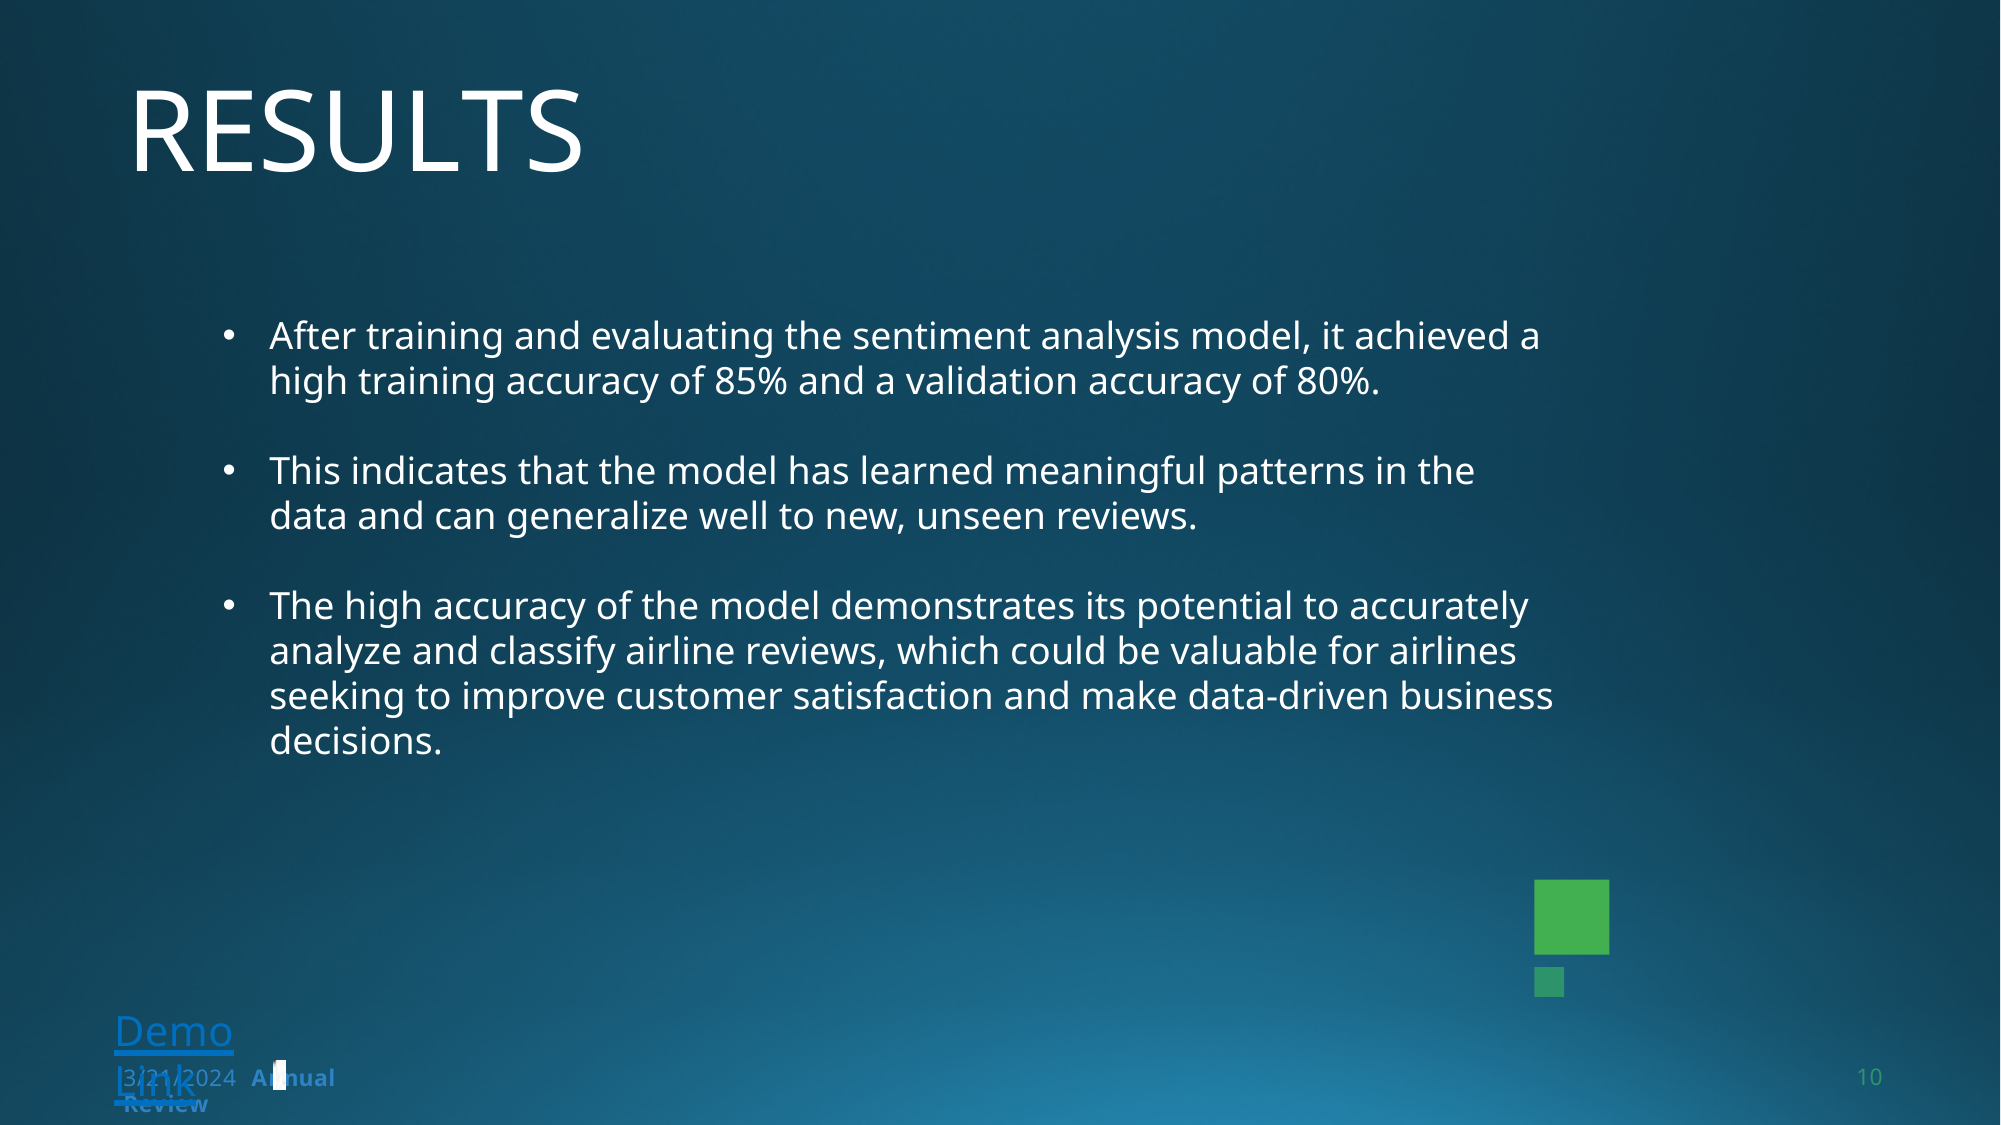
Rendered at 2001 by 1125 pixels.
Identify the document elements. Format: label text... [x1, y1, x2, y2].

picture [0, 0, 2001, 1125]
text_box [1534, 967, 1565, 997]
text_box After training and evaluating the sentiment analysis model, it achieved a high training accuracy of 85% and a validation accuracy of 80%. This indicates that the model has learned meaningful patterns in the data and can generalize well to new, unseen reviews. The high accuracy of the model demonstrates its potential to accurately analyze and classify airline reviews, which could be valuable for airlines seeking to improve customer satisfaction and make data-driven business decisions. [207, 259, 1571, 770]
text_box Demo Link [112, 1002, 314, 1106]
text_box [1534, 879, 1610, 955]
text_box 3/21/2024 Annual Review [123, 1063, 415, 1118]
title RESULTS [123, 30, 738, 221]
text_box 10 [1849, 1061, 1888, 1095]
